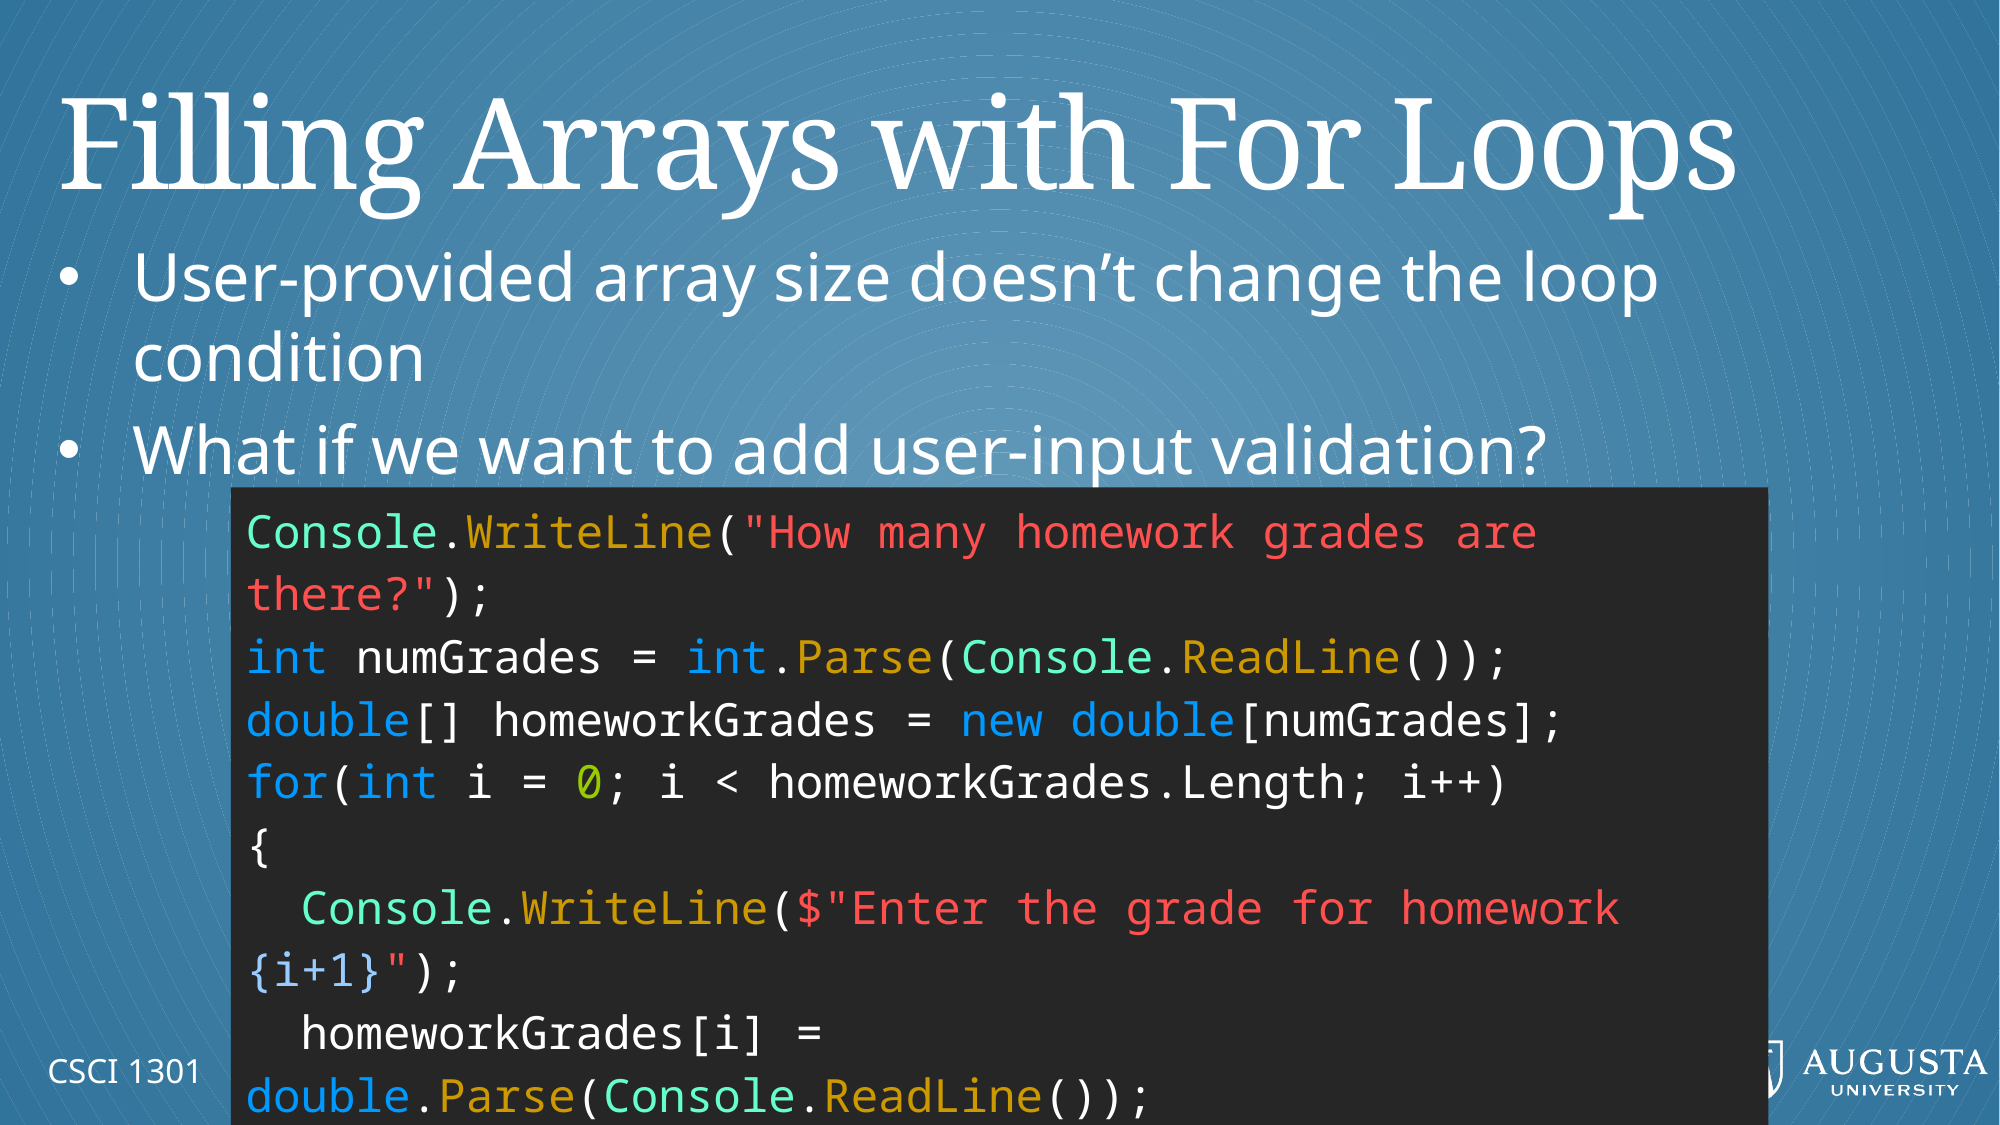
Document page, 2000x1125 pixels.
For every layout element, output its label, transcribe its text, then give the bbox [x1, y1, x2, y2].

text_box Console.WriteLine("How many homework grades are there?"); int numGrades = int.Parse(Console.ReadLine()); double[] homeworkGrades = new double[numGrades]; for(int i = 0; i < homeworkGrades.Length; i++) { Console.WriteLine($"Enter the grade for homework {i+1}"); homeworkGrades[i] = double.Parse(Console.ReadLine()); } [230, 487, 1769, 1125]
title Filling Arrays with For Loops [37, 37, 1963, 224]
picture [1769, 999, 2000, 1125]
list User-provided array size doesn’t change the loop condition What if we want to add user-input validation? [37, 224, 1963, 488]
footer CSCI 1301 [37, 1042, 230, 1103]
